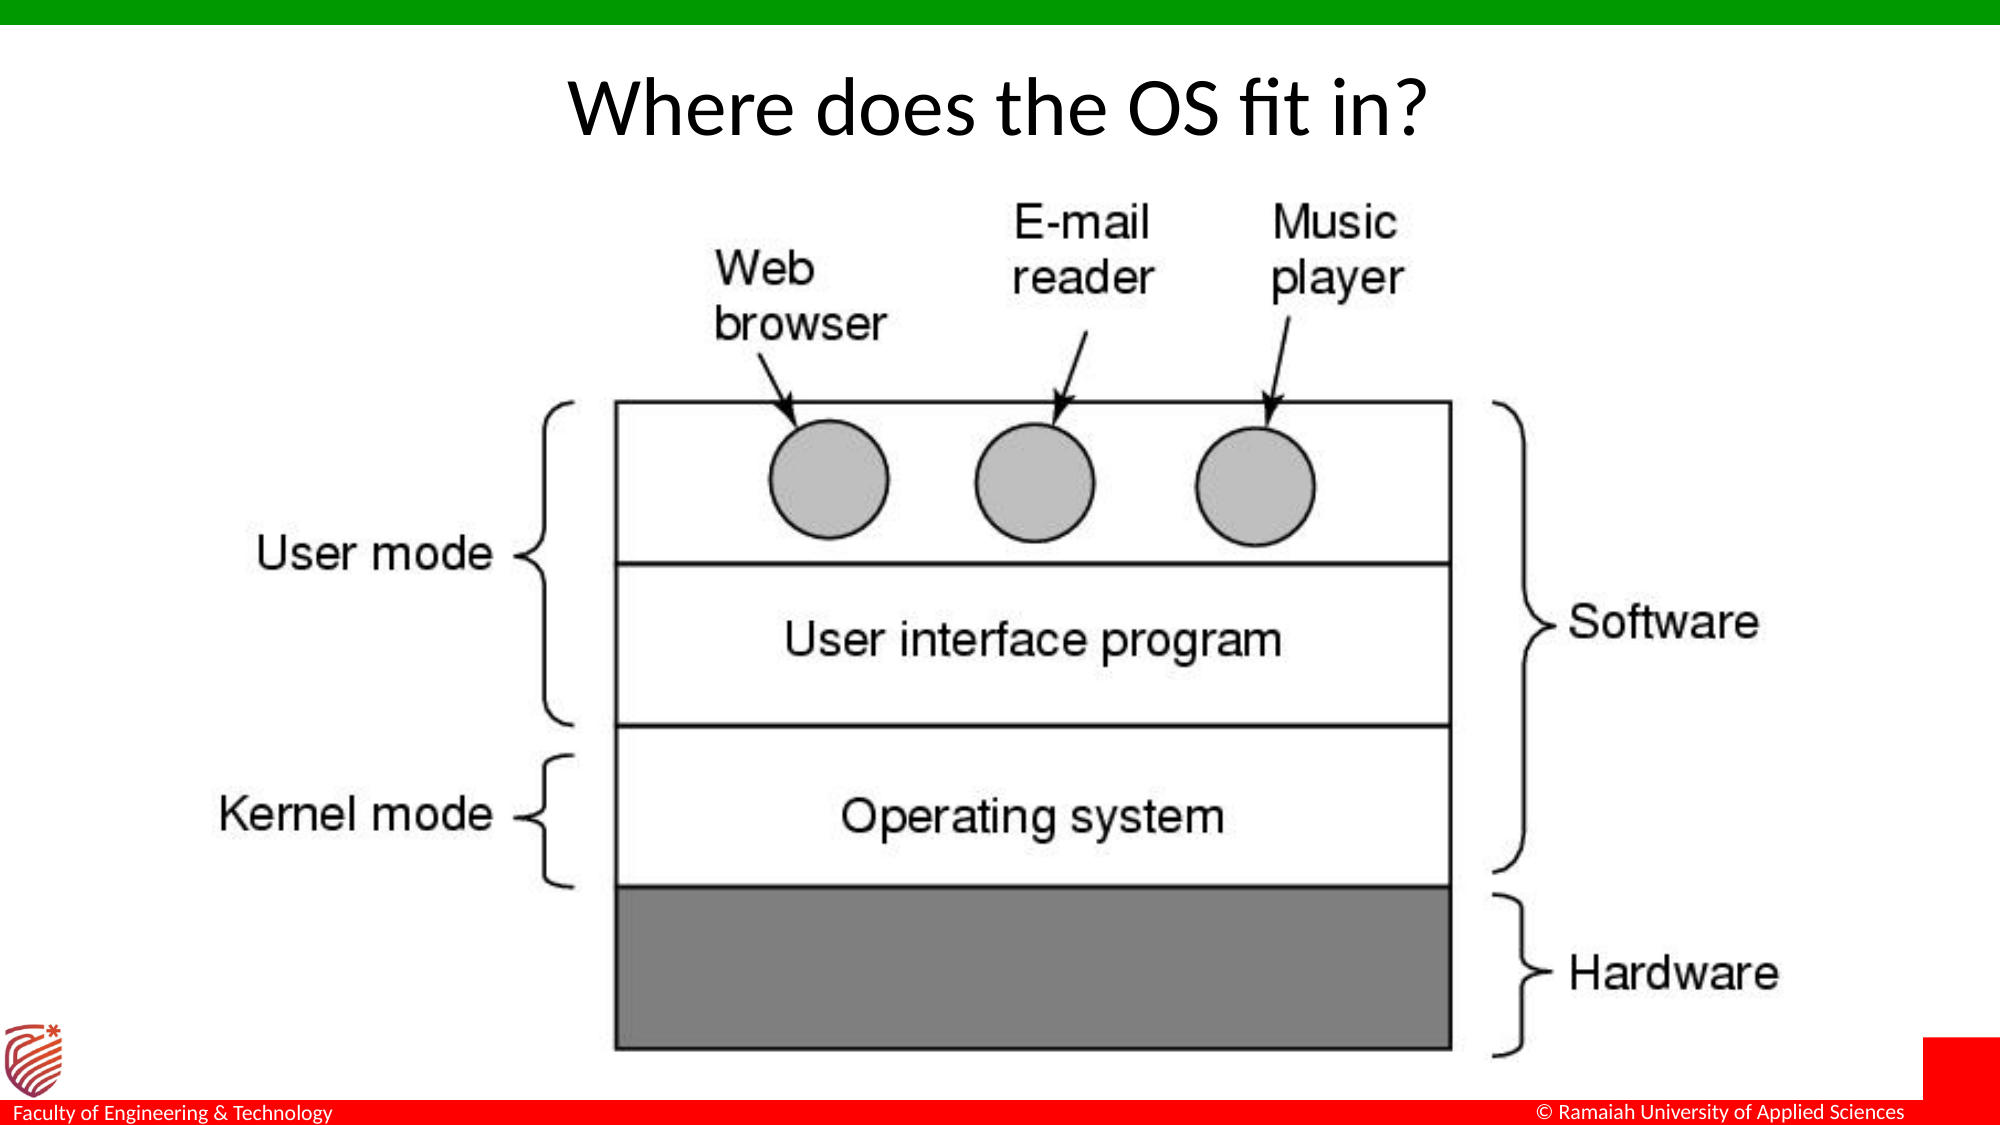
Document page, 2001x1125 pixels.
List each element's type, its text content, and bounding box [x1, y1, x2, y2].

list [211, 185, 1789, 1063]
title Where does the OS fit in? [99, 45, 1900, 233]
picture [0, 1013, 69, 1100]
